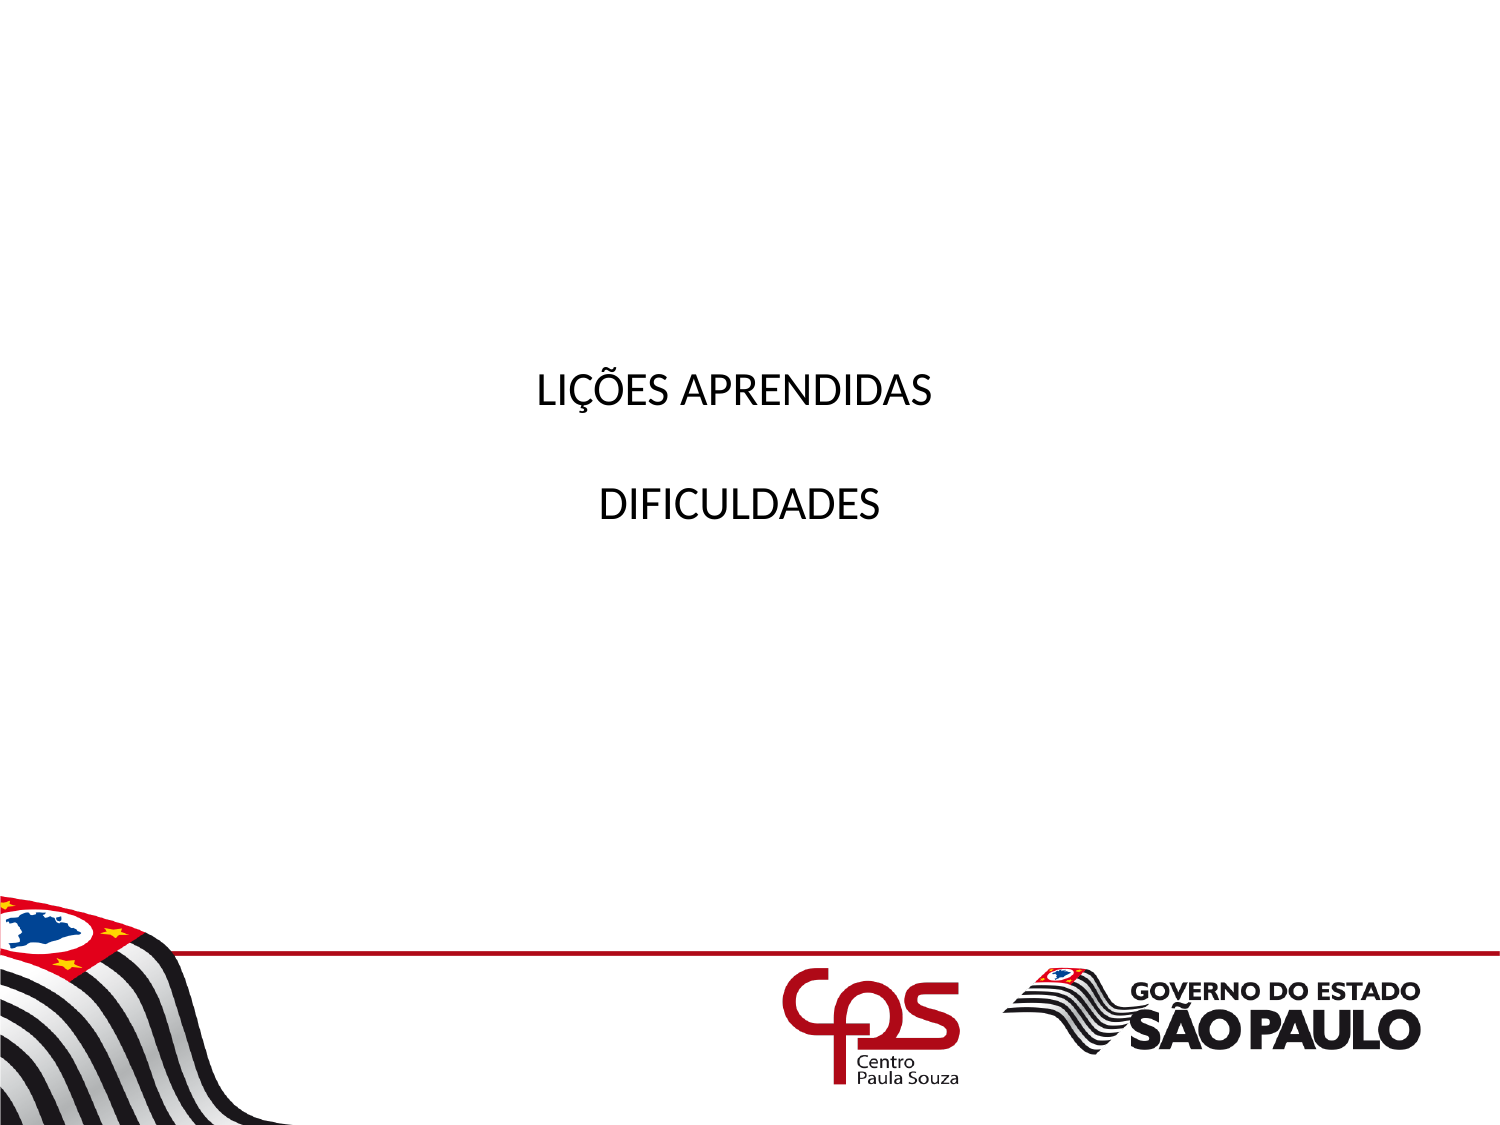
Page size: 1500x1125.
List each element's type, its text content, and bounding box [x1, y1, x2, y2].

title LIÇÕES APRENDIDAS DIFICULDADES [64, 349, 1415, 538]
picture [0, 896, 1500, 1125]
